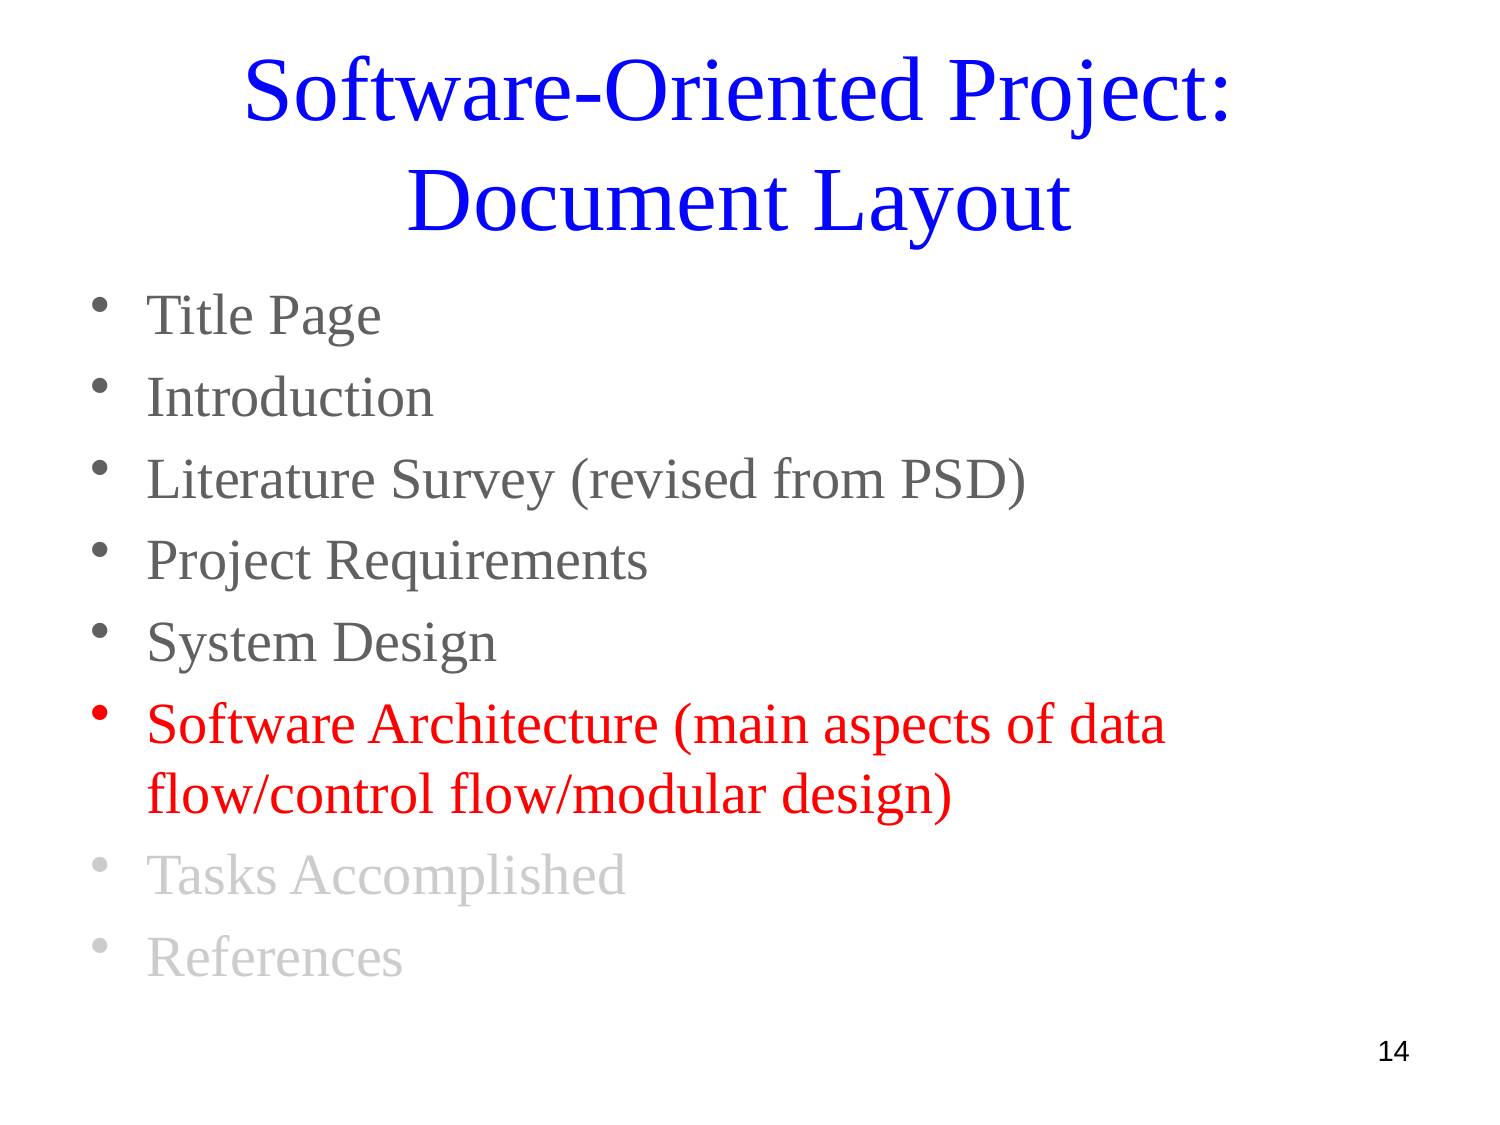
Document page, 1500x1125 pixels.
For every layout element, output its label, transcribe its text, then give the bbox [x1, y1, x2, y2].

slide_number 14 [1074, 1024, 1425, 1103]
list Title Page Introduction Literature Survey (revised from PSD) Project Requirements System Design Software Architecture (main aspects of data flow/control flow/modular design) Tasks Accomplished References [75, 268, 1425, 1012]
title Software-Oriented Project: Document Layout [75, 45, 1425, 233]
